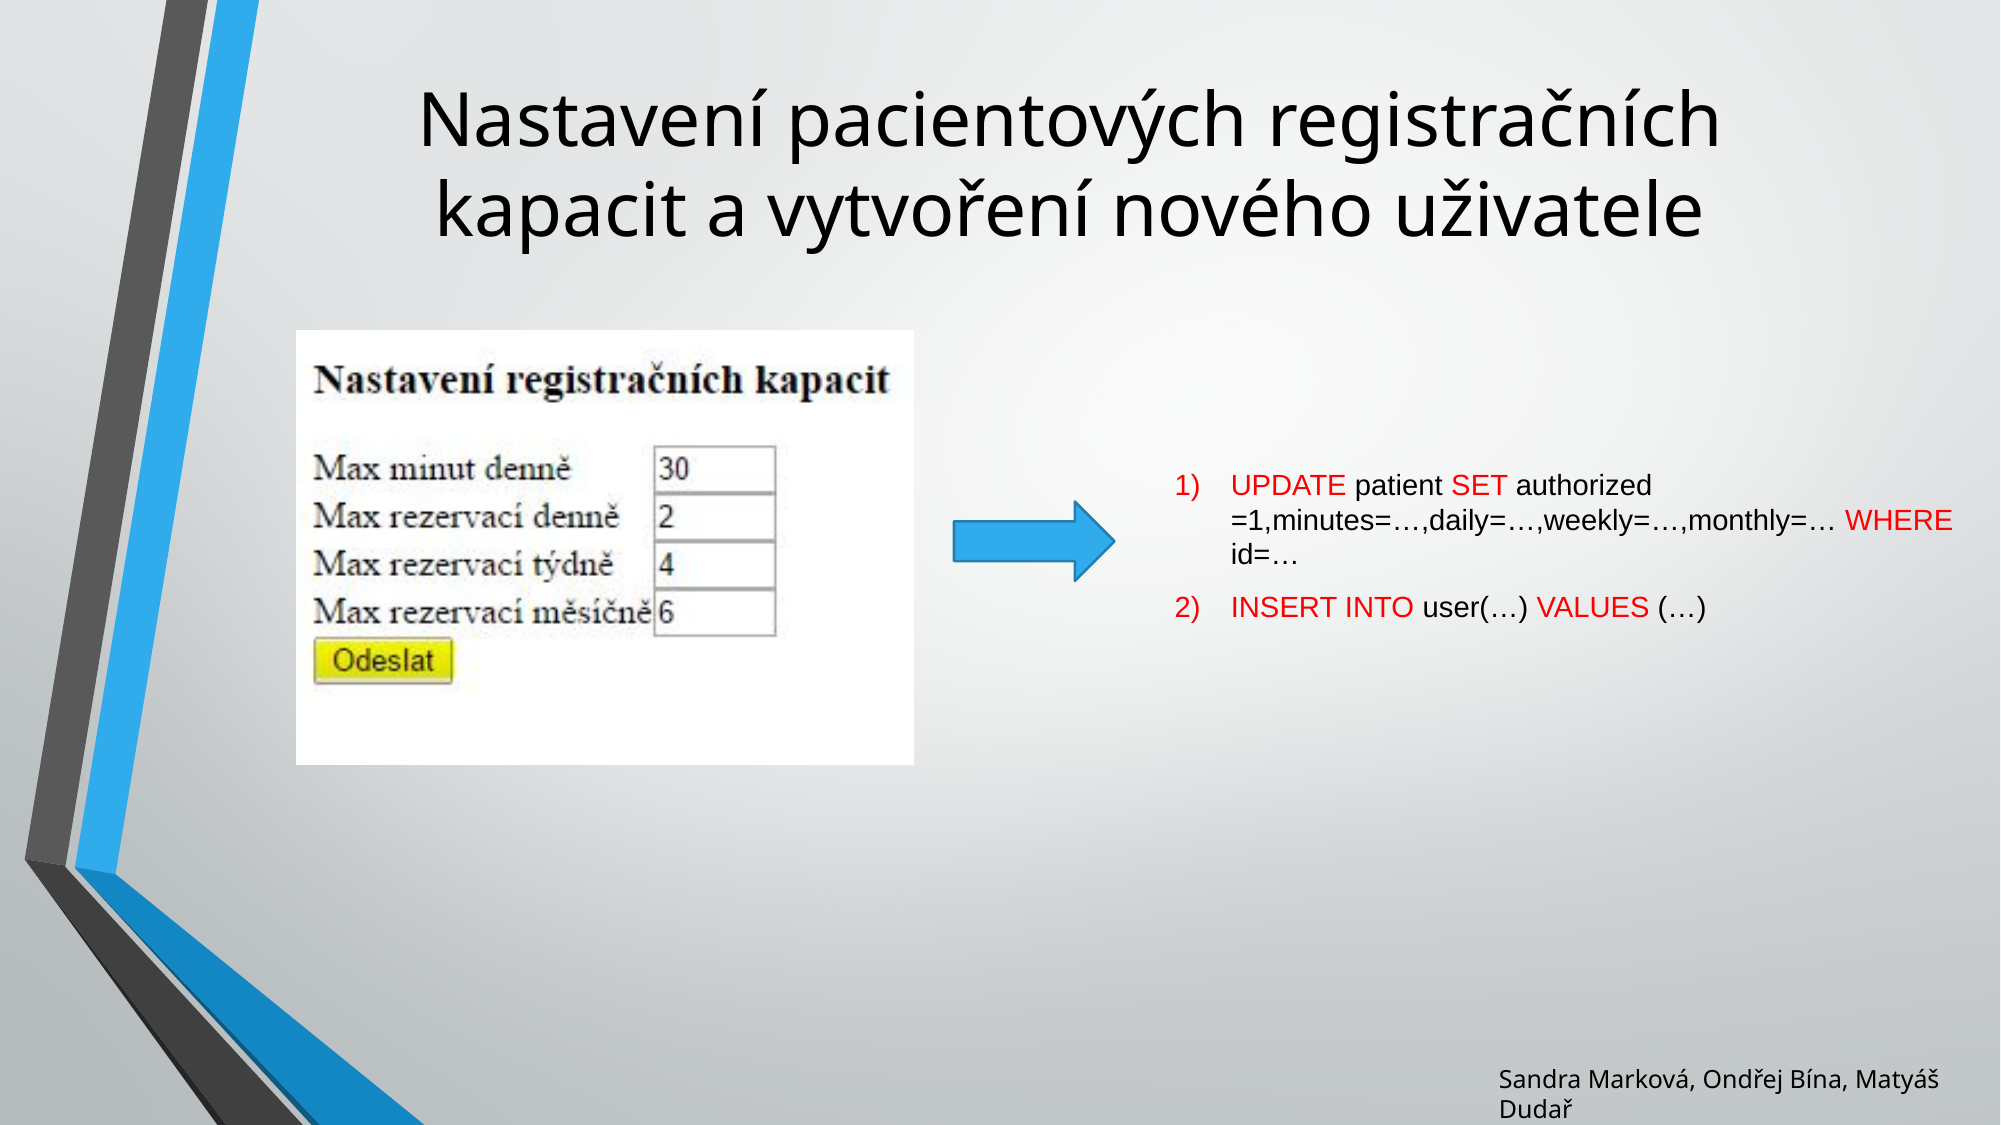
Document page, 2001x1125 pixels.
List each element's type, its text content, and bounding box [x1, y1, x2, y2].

title Nastavení pacientových registračních kapacit a vytvoření nového uživatele [296, 63, 1844, 260]
picture [296, 329, 914, 765]
text_box [952, 500, 1116, 583]
text_box Sandra Marková, Ondřej Bína, Matyáš Dudař [1484, 1056, 2000, 1125]
text_box INSERT INTO user(…) VALUES (…) [1159, 581, 2000, 631]
text_box UPDATE patient SET authorized =1,minutes=…,daily=…,weekly=…,monthly=… WHERE id=… [1159, 458, 2000, 579]
